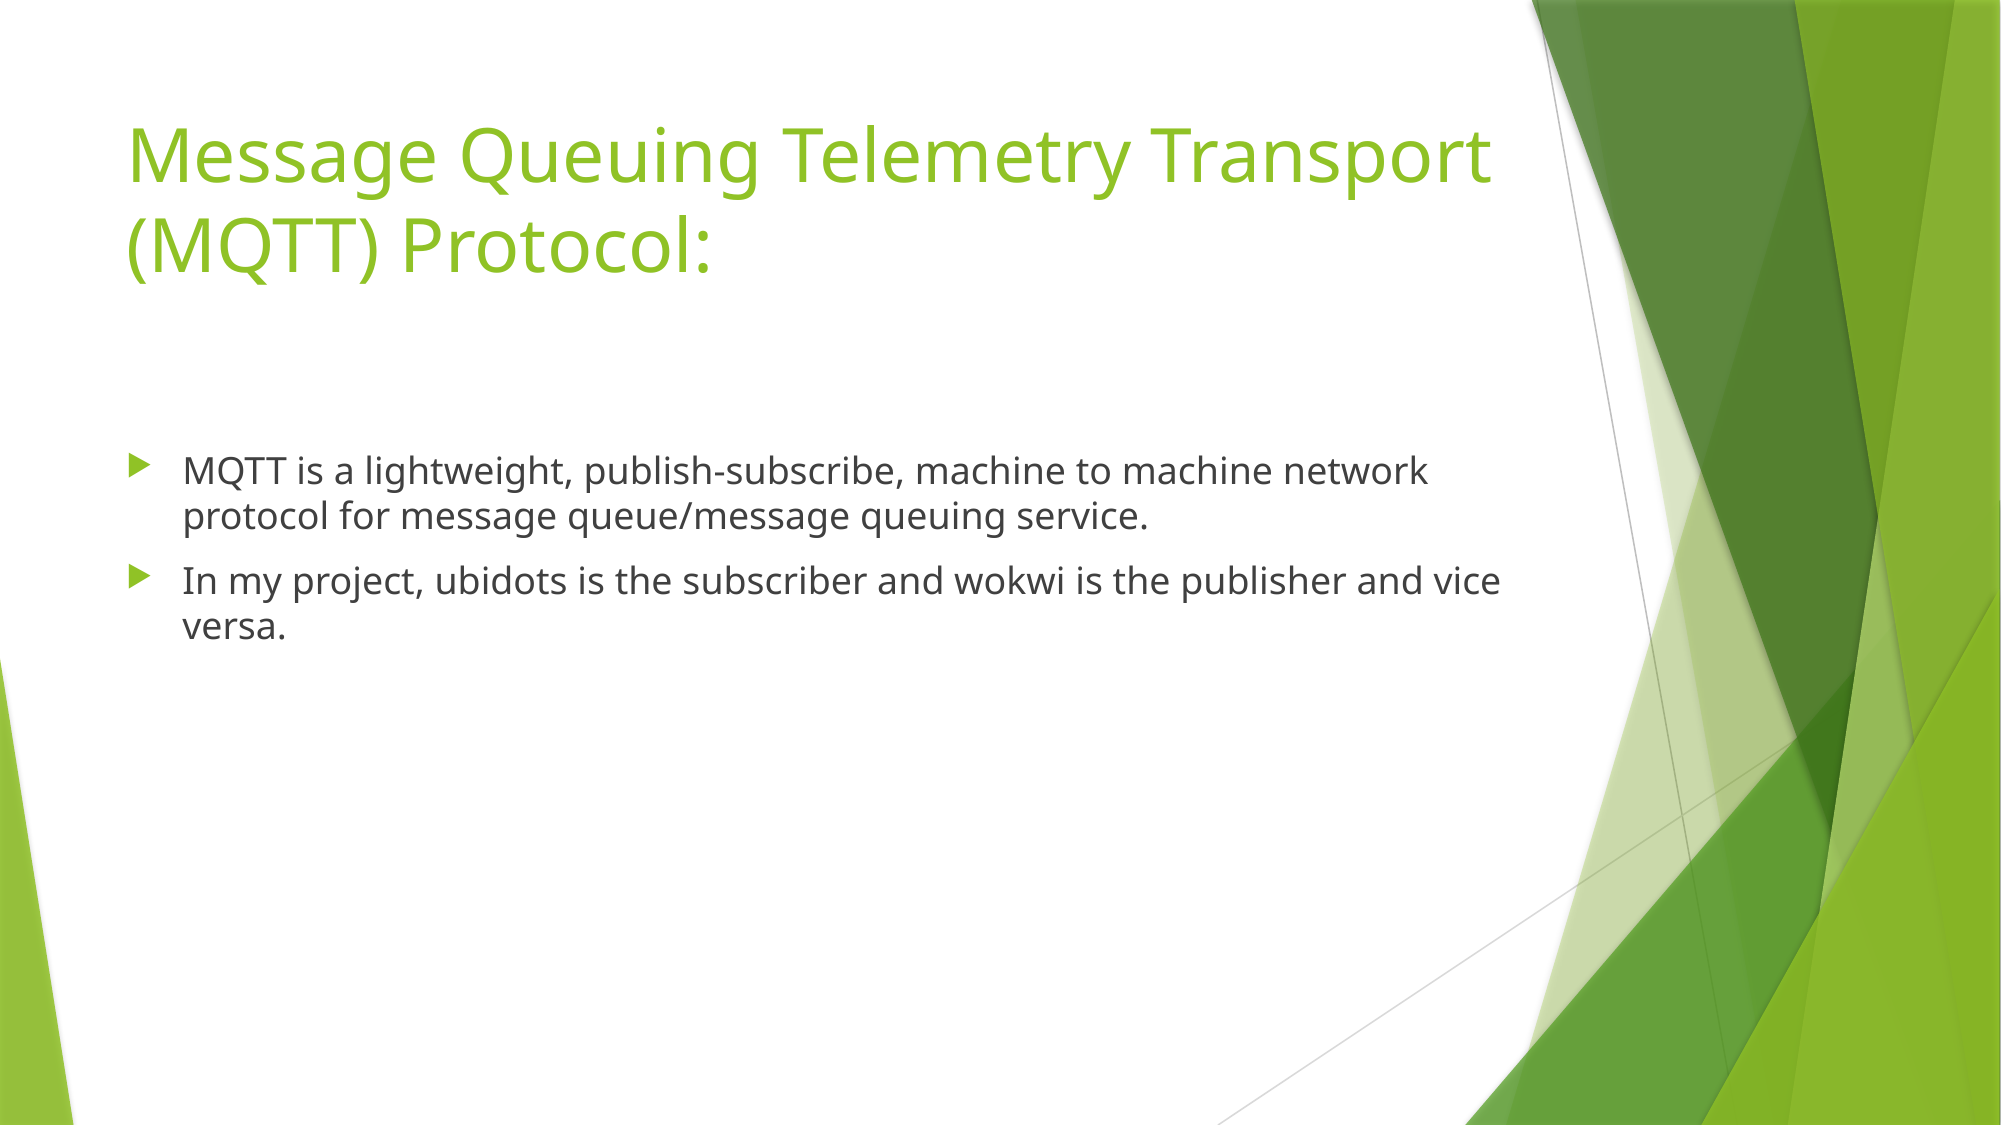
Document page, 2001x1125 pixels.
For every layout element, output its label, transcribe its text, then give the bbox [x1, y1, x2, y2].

list MQTT is a lightweight, publish-subscribe, machine to machine network protocol for message queue/message queuing service. In my project, ubidots is the subscriber and wokwi is the publisher and vice versa. [111, 439, 1522, 992]
title Message Queuing Telemetry Transport (MQTT) Protocol: [111, 99, 1522, 317]
